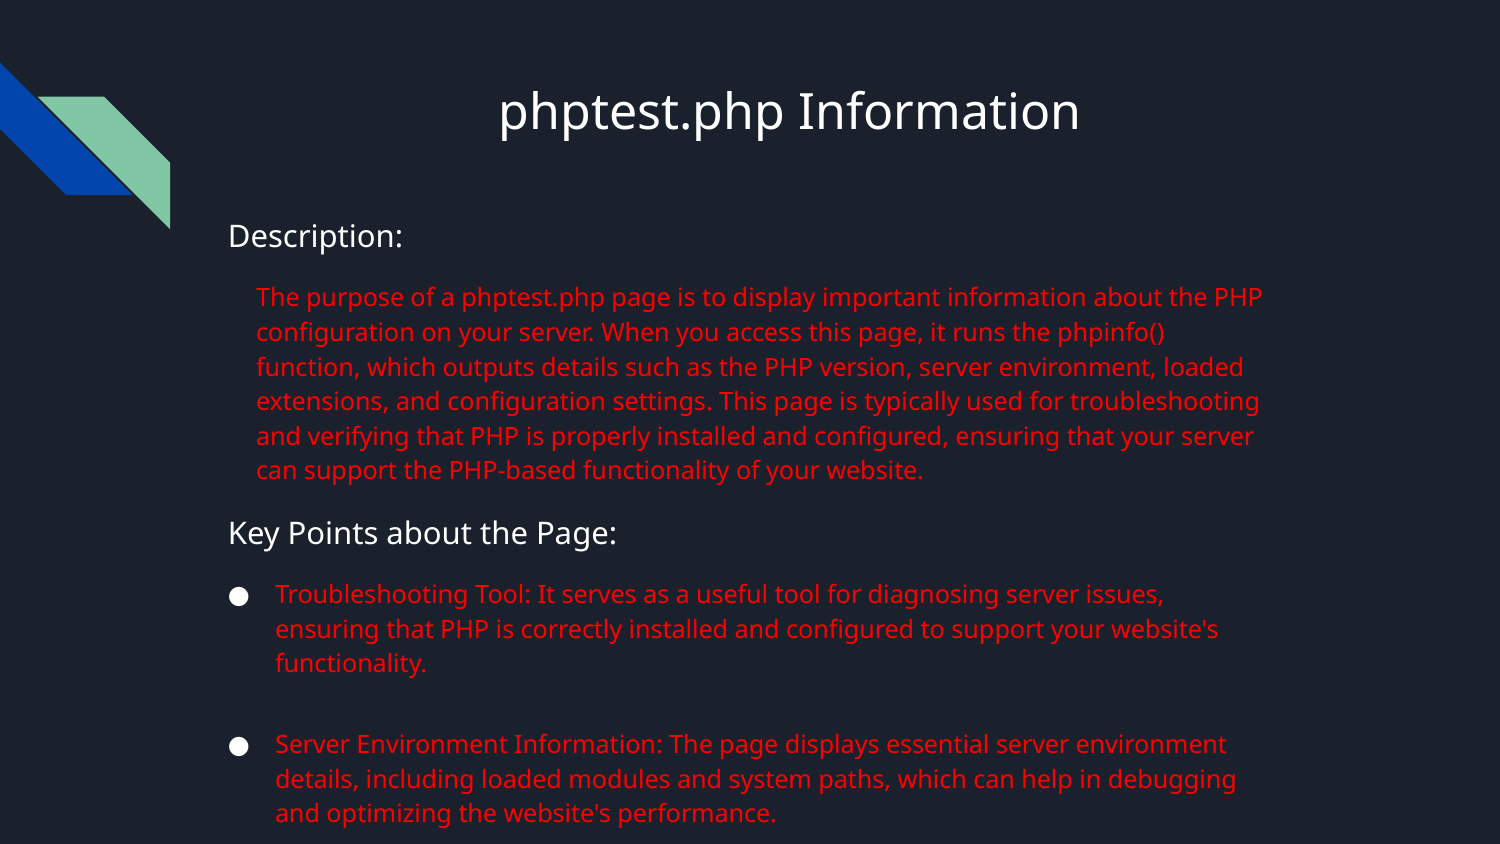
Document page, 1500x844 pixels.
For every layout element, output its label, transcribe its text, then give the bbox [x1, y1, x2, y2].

list Description: The purpose of a phptest.php page is to display important information about the PHP configuration on your server. When you access this page, it runs the phpinfo() function, which outputs details such as the PHP version, server environment, loaded extensions, and configuration settings. This page is typically used for troubleshooting and verifying that PHP is properly installed and configured, ensuring that your server can support the PHP-based functionality of your website. Key Points about the Page: Troubleshooting Tool: It serves as a useful tool for diagnosing server issues, ensuring that PHP is correctly installed and configured to support your website's functionality. Server Environment Information: The page displays essential server environment details, including loaded modules and system paths, which can help in debugging and optimizing the website's performance. [212, 196, 1287, 844]
title phptest.php Information [212, 64, 1368, 215]
